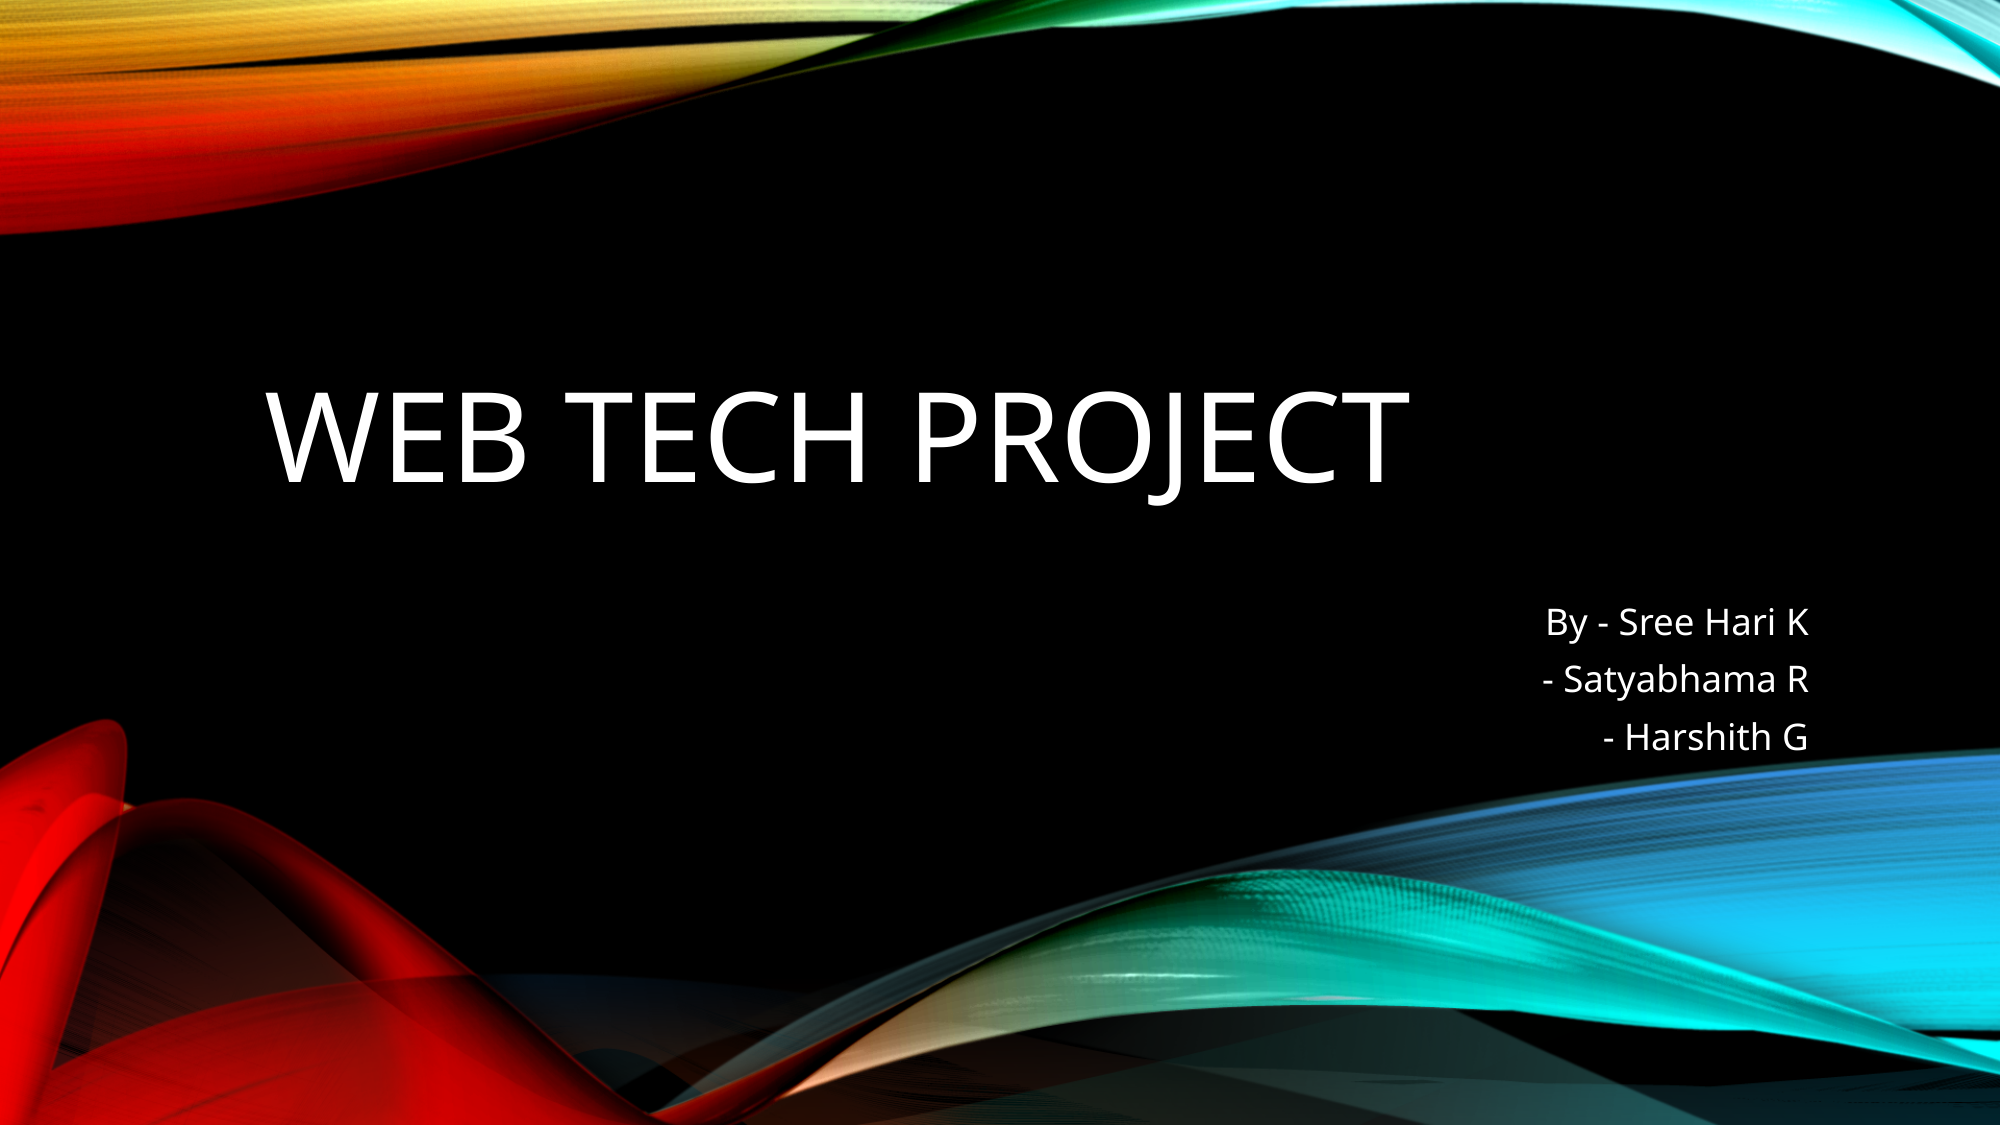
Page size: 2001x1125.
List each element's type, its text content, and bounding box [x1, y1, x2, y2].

picture [0, 0, 2000, 237]
picture [0, 717, 2000, 1125]
subtitle By - Sree Hari K - Satyabhama R - Harshith G [225, 595, 1825, 768]
title Web Tech Project [249, 184, 1750, 518]
